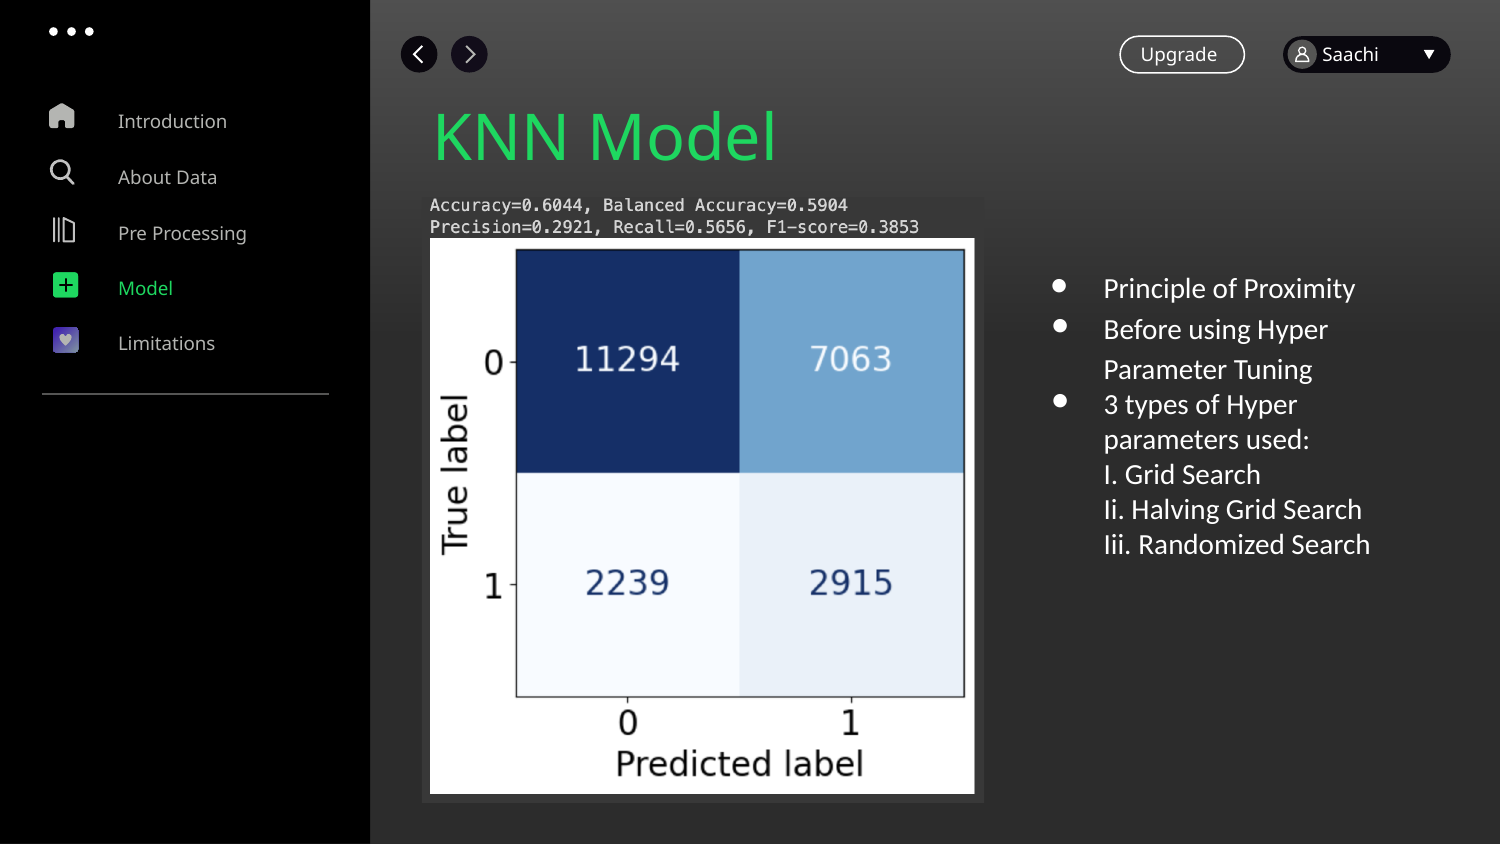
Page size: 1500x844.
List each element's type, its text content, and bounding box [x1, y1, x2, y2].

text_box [52, 326, 79, 353]
picture [421, 197, 985, 804]
text_box Pre Processing [106, 215, 304, 250]
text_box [1119, 35, 1245, 74]
text_box Saachi [1311, 37, 1424, 72]
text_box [52, 216, 76, 243]
text_box [49, 103, 75, 129]
text_box Introduction [106, 104, 275, 138]
text_box Principle of Proximity Before using Hyper Parameter Tuning 3 types of Hyper parameters used: I. Grid Search Ii. Halving Grid Search Iii. Randomized Search [1013, 249, 1437, 513]
text_box Limitations [106, 325, 249, 383]
text_box [1423, 49, 1435, 60]
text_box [52, 272, 79, 298]
text_box [0, 0, 371, 844]
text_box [48, 26, 94, 37]
text_box [1295, 46, 1310, 63]
text_box KNN Model [421, 90, 952, 179]
text_box Model [106, 270, 206, 305]
text_box About Data [106, 159, 275, 194]
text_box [400, 35, 438, 73]
text_box [1283, 36, 1451, 73]
text_box [1287, 39, 1317, 69]
text_box [49, 159, 75, 185]
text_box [450, 35, 488, 73]
